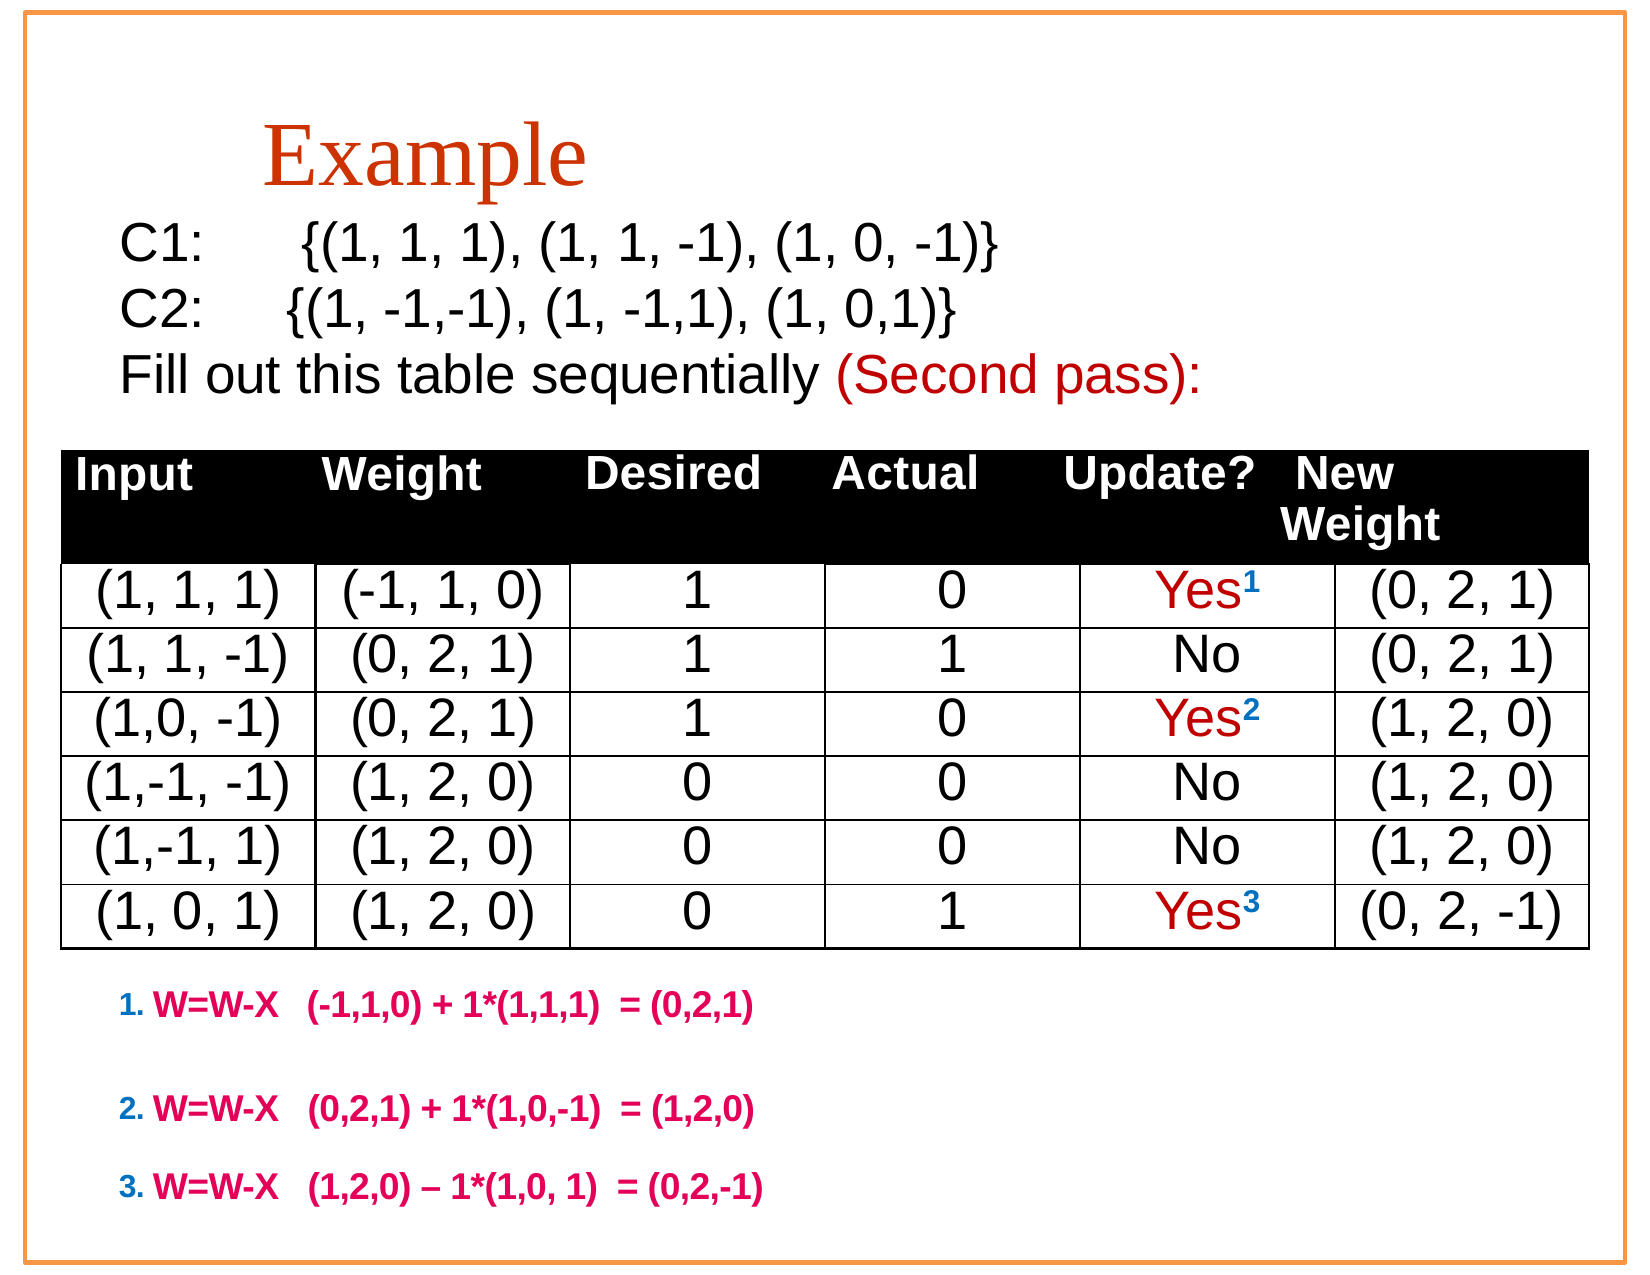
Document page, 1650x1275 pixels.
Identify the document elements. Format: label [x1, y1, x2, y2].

text_box [23, 10, 1627, 1265]
